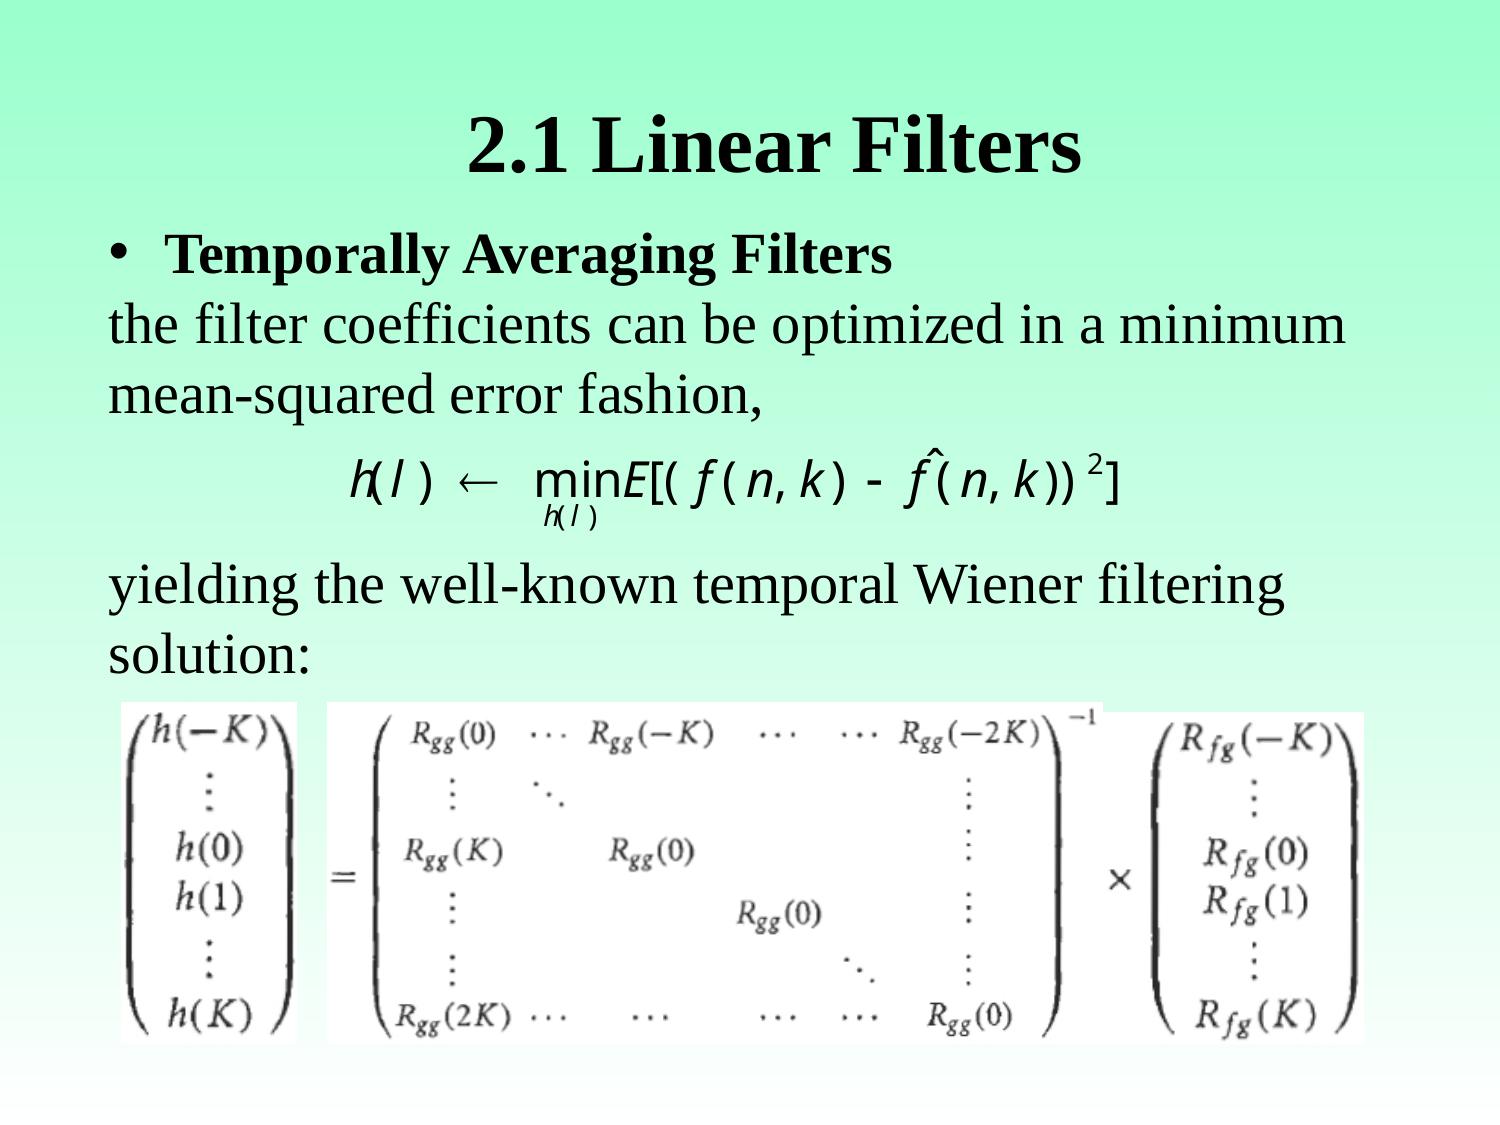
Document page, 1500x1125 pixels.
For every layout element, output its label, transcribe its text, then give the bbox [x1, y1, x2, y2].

text_box Temporally Averaging Filters the filter coefficients can be optimized in a minimum mean-squared error fashion, yielding the well-known temporal Wiener filtering solution: [93, 207, 1370, 1053]
text_box [99, 274, 1450, 1100]
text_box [343, 438, 1131, 539]
text_box 2.1 Linear Filters [137, 45, 1413, 234]
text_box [120, 702, 1364, 1044]
